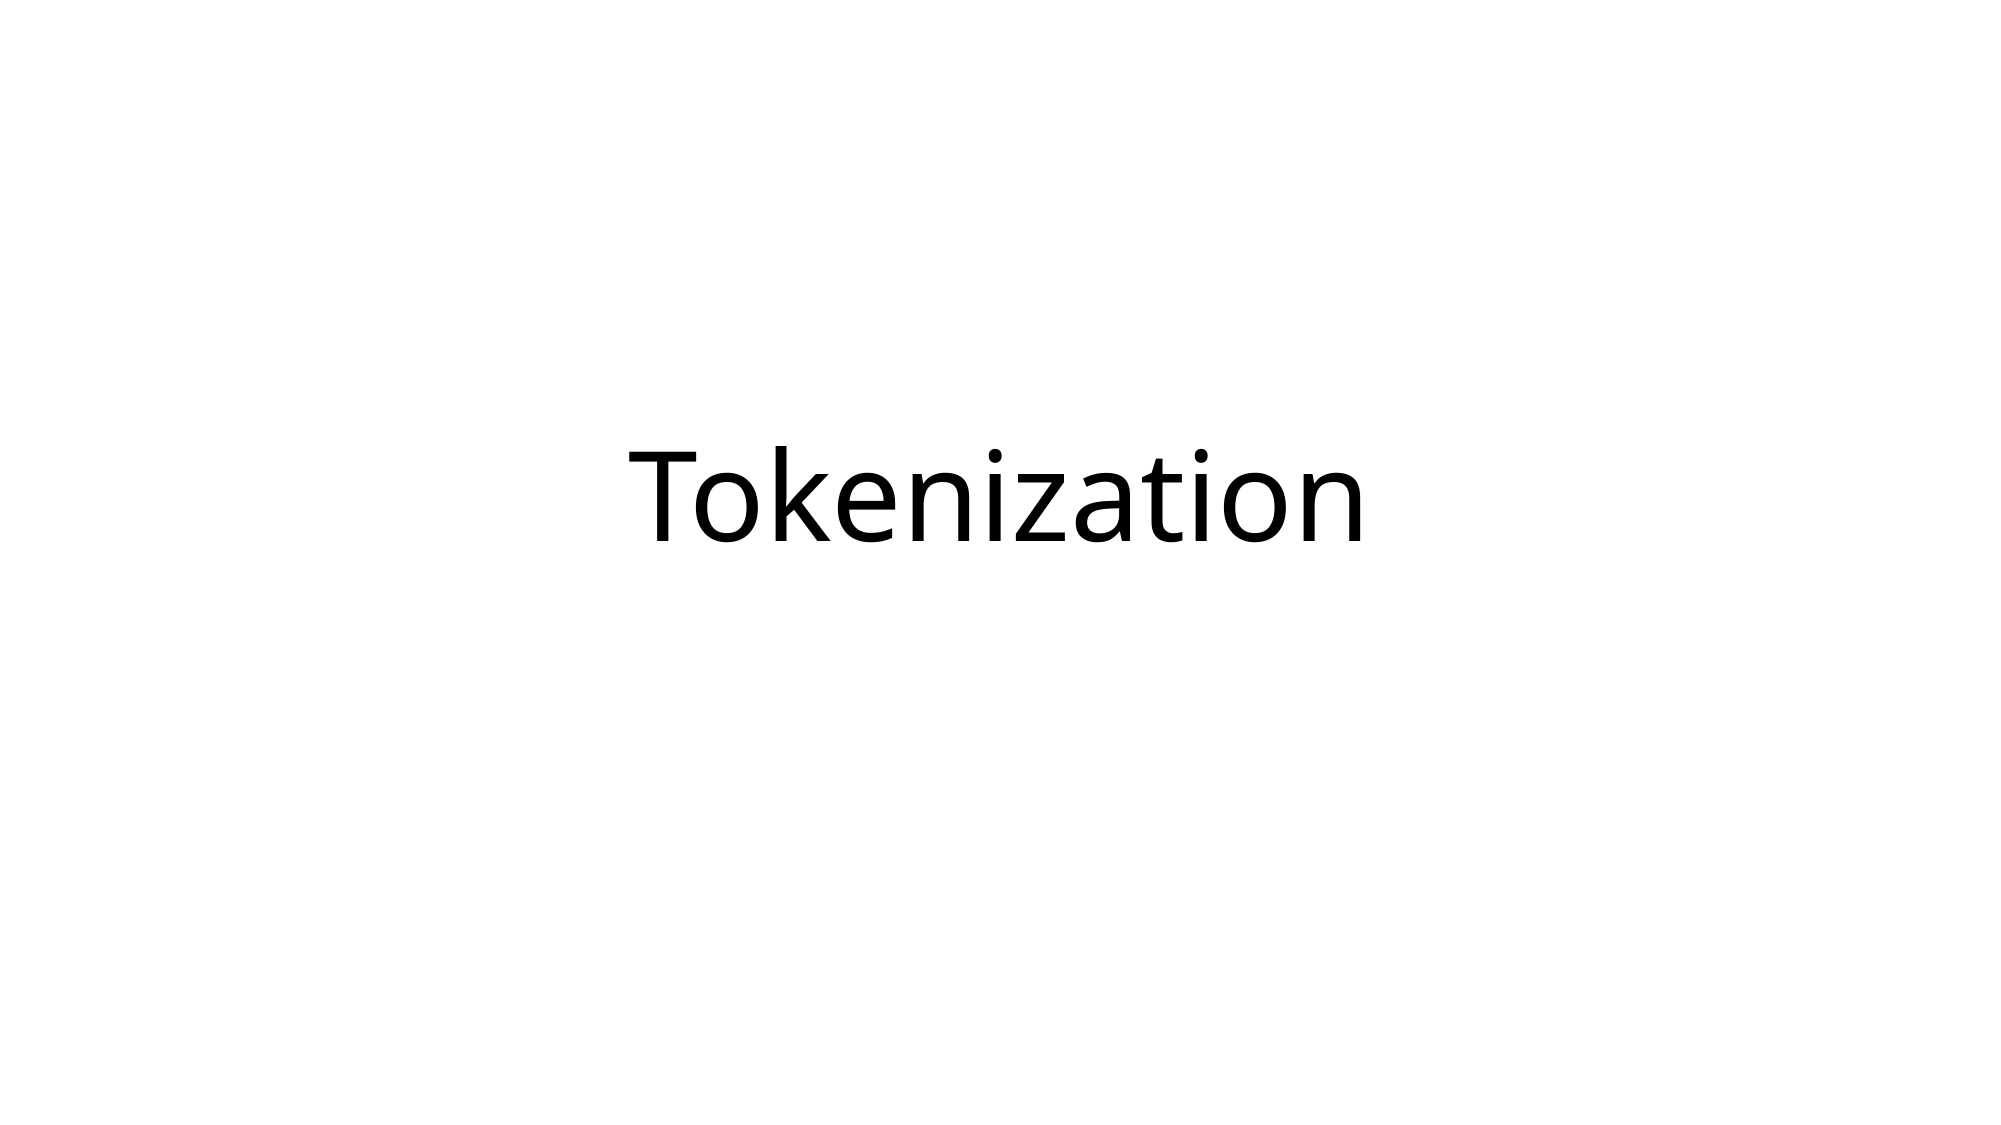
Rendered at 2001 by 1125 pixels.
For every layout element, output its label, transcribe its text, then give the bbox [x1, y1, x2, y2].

title Tokenization [249, 184, 1750, 576]
